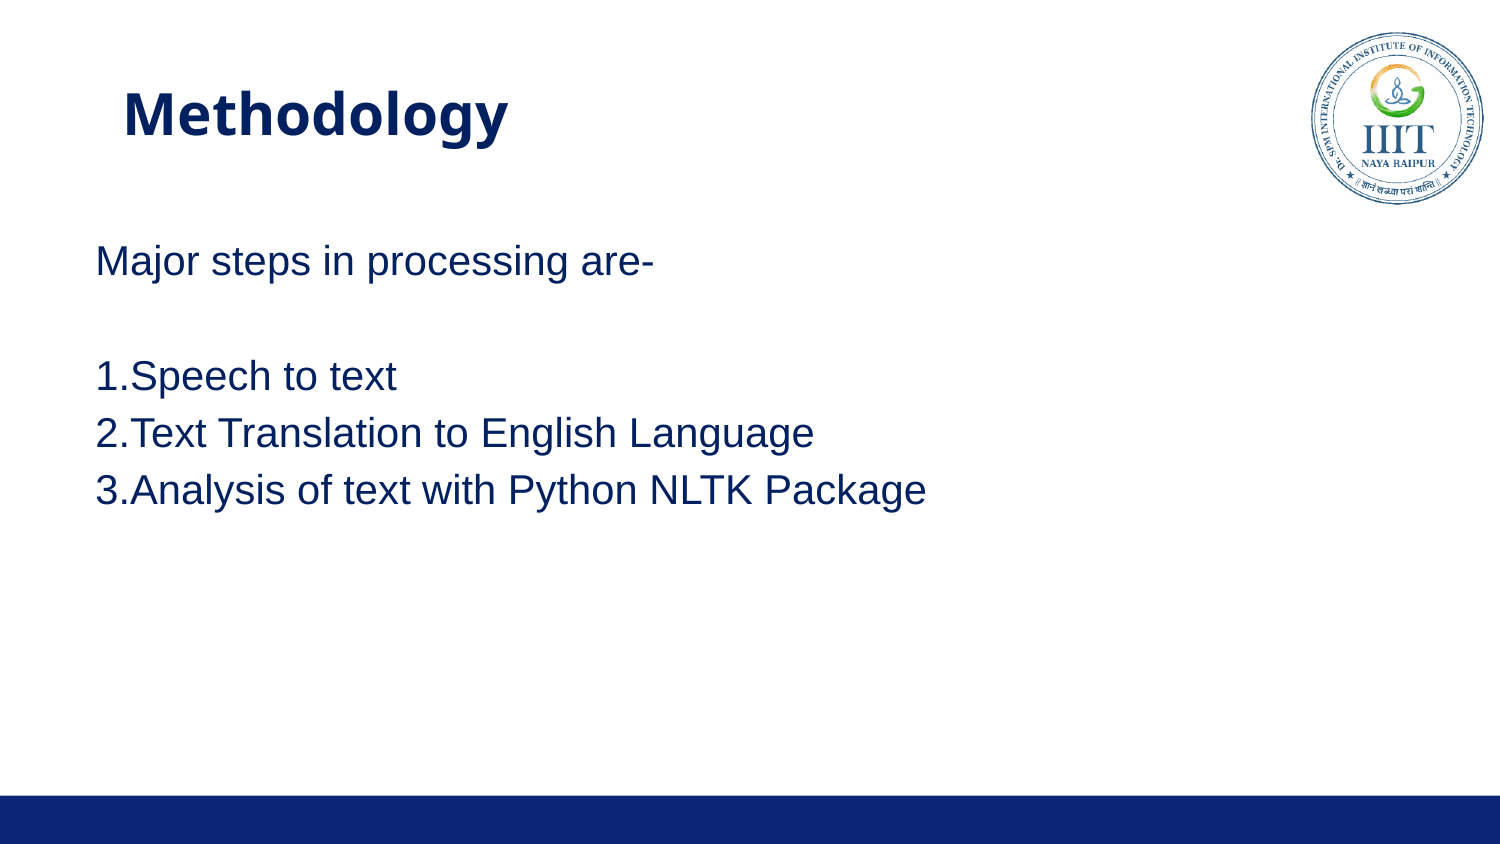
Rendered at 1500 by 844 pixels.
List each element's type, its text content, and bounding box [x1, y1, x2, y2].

title Methodology [111, 33, 1148, 197]
list Major steps in processing are- 1.Speech to text 2.Text Translation to English Language 3.Analysis of text with Python NLTK Package [84, 220, 1378, 756]
picture [1307, 28, 1487, 208]
